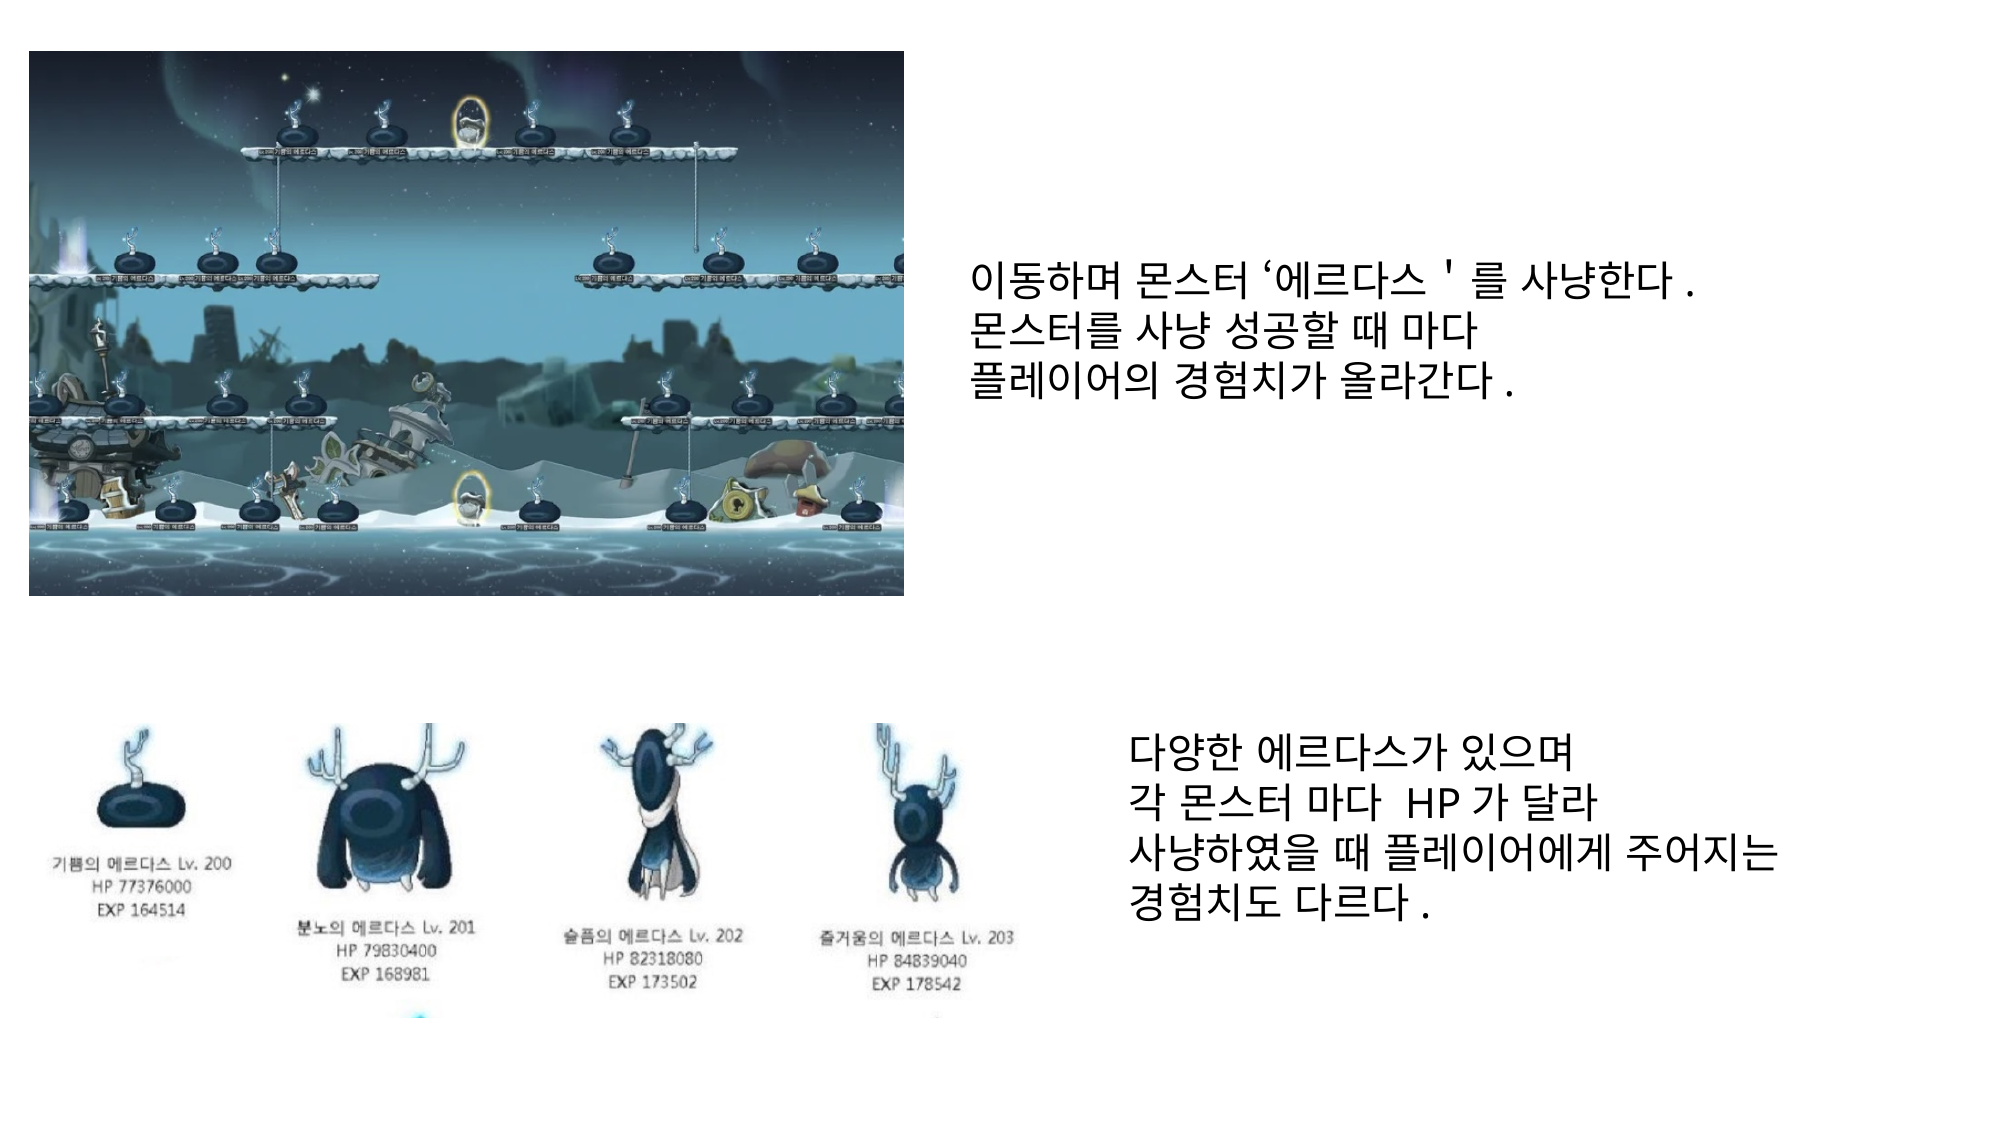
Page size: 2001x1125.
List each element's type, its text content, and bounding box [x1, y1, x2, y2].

text_box 이동하며 몬스터 ‘에르다스＇를 사냥한다. 몬스터를 사냥 성공할 때 마다 플레이어의 경험치가 올라간다. [955, 247, 1859, 413]
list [29, 51, 903, 596]
picture [46, 723, 1057, 1018]
text_box 다양한 에르다스가 있으며 각 몬스터 마다 HP가 달라 사냥하였을 때 플레이어에게 주어지는 경험치도 다르다. [1114, 719, 1831, 935]
